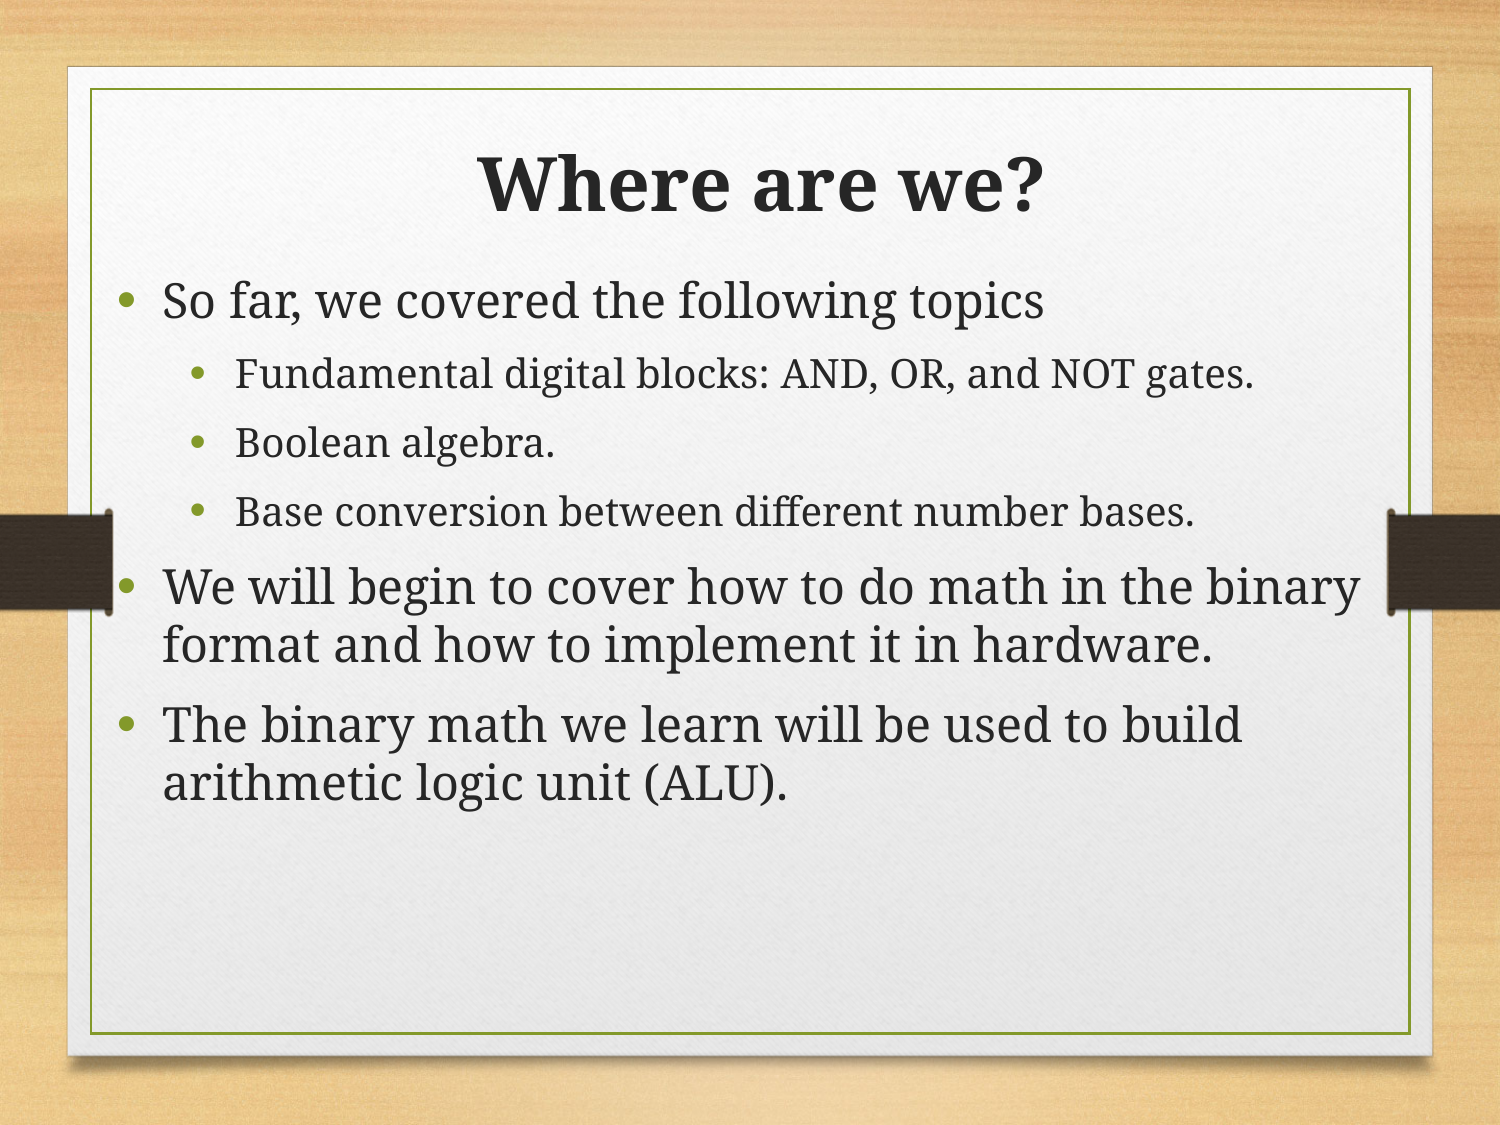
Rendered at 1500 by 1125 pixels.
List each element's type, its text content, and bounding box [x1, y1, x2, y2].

picture [0, 0, 1500, 1125]
list So far, we covered the following topics Fundamental digital blocks: AND, OR, and NOT gates. Boolean algebra. Base conversion between different number bases. We will begin to cover how to do math in the binary format and how to implement it in hardware. The binary math we learn will be used to build arithmetic logic unit (ALU). [101, 262, 1400, 828]
title Where are we? [99, 75, 1425, 289]
